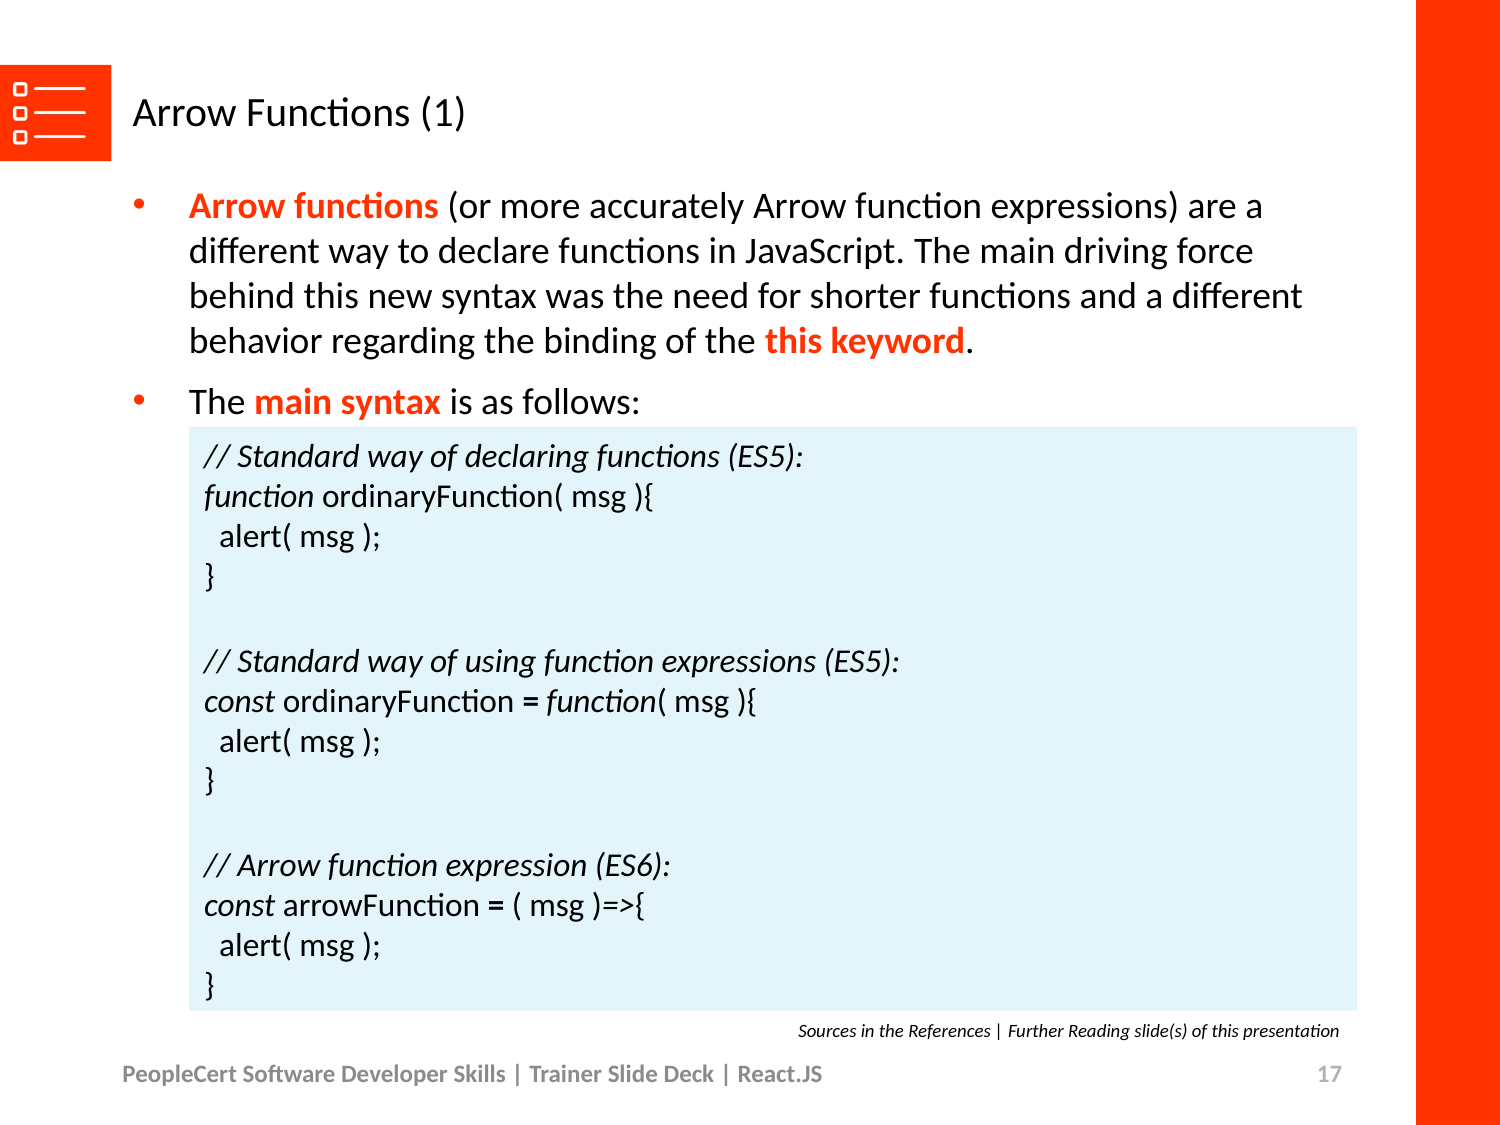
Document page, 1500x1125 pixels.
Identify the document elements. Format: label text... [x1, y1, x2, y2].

picture [10, 77, 88, 149]
text_box // Standard way of declaring functions (ES5): function ordinaryFunction( msg ){ alert( msg ); } // Standard way of using function expressions (ES5): const ordinaryFunction = function( msg ){ alert( msg ); } // Arrow function expression (ES6): const arrowFunction = ( msg )=>{ alert( msg ); } [189, 426, 1358, 1011]
title Arrow Functions (1) [117, 64, 1358, 162]
slide_number 17 [1059, 1042, 1358, 1103]
text_box Sources in the References | Further Reading slide(s) of this presentation [783, 1011, 1355, 1049]
list Arrow functions (or more accurately Arrow function expressions) are a different way to declare functions in JavaScript. The main driving force behind this new syntax was the need for shorter functions and a different behavior regarding the binding of the this keyword. The main syntax is as follows: [117, 173, 1358, 988]
list PeopleCert Software Developer Skills | Trainer Slide Deck | React.JS [107, 1042, 943, 1103]
